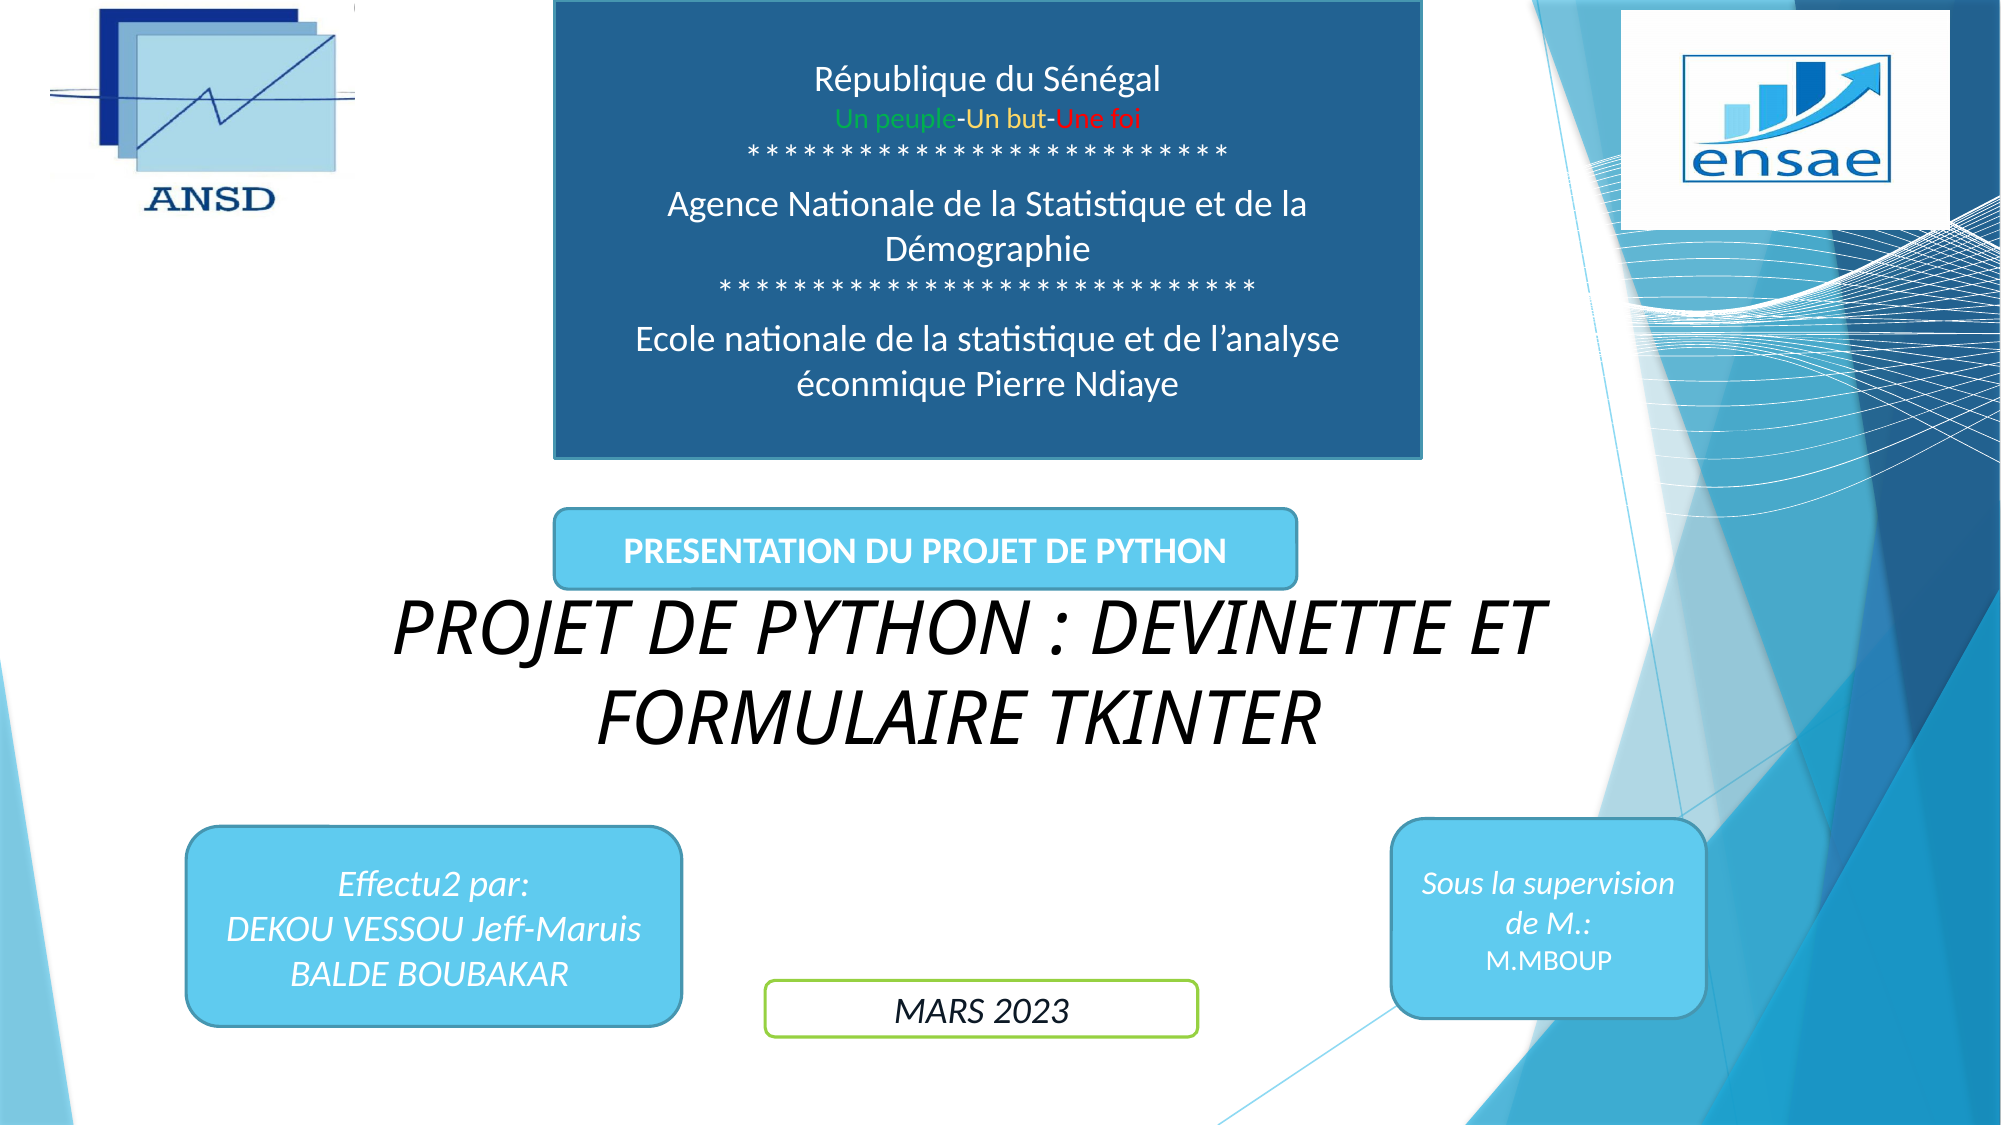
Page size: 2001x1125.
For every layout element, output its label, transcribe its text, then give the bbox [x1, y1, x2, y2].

picture [49, 0, 355, 219]
text_box Effectu2 par: DEKOU VESSOU Jeff-Maruis BALDE BOUBAKAR [184, 824, 684, 1028]
text_box République du Sénégal Un peuple-Un but-Une foi ************************** Agence Nationale de la Statistique et de la Démographie ***************************** Ecole nationale de la statistique et de l’analyse éconmique Pierre Ndiaye [553, 0, 1423, 460]
title PROJET DE PYTHON : DEVINETTE ET FORMULAIRE TKINTER [372, 531, 1565, 768]
text_box MARS 2023 [763, 978, 1200, 1039]
picture [1621, 10, 1951, 230]
text_box PRESENTATION DU PROJET DE PYTHON [552, 507, 1299, 591]
text_box Sous la supervision de M.: M.MBOUP [1389, 816, 1709, 1021]
